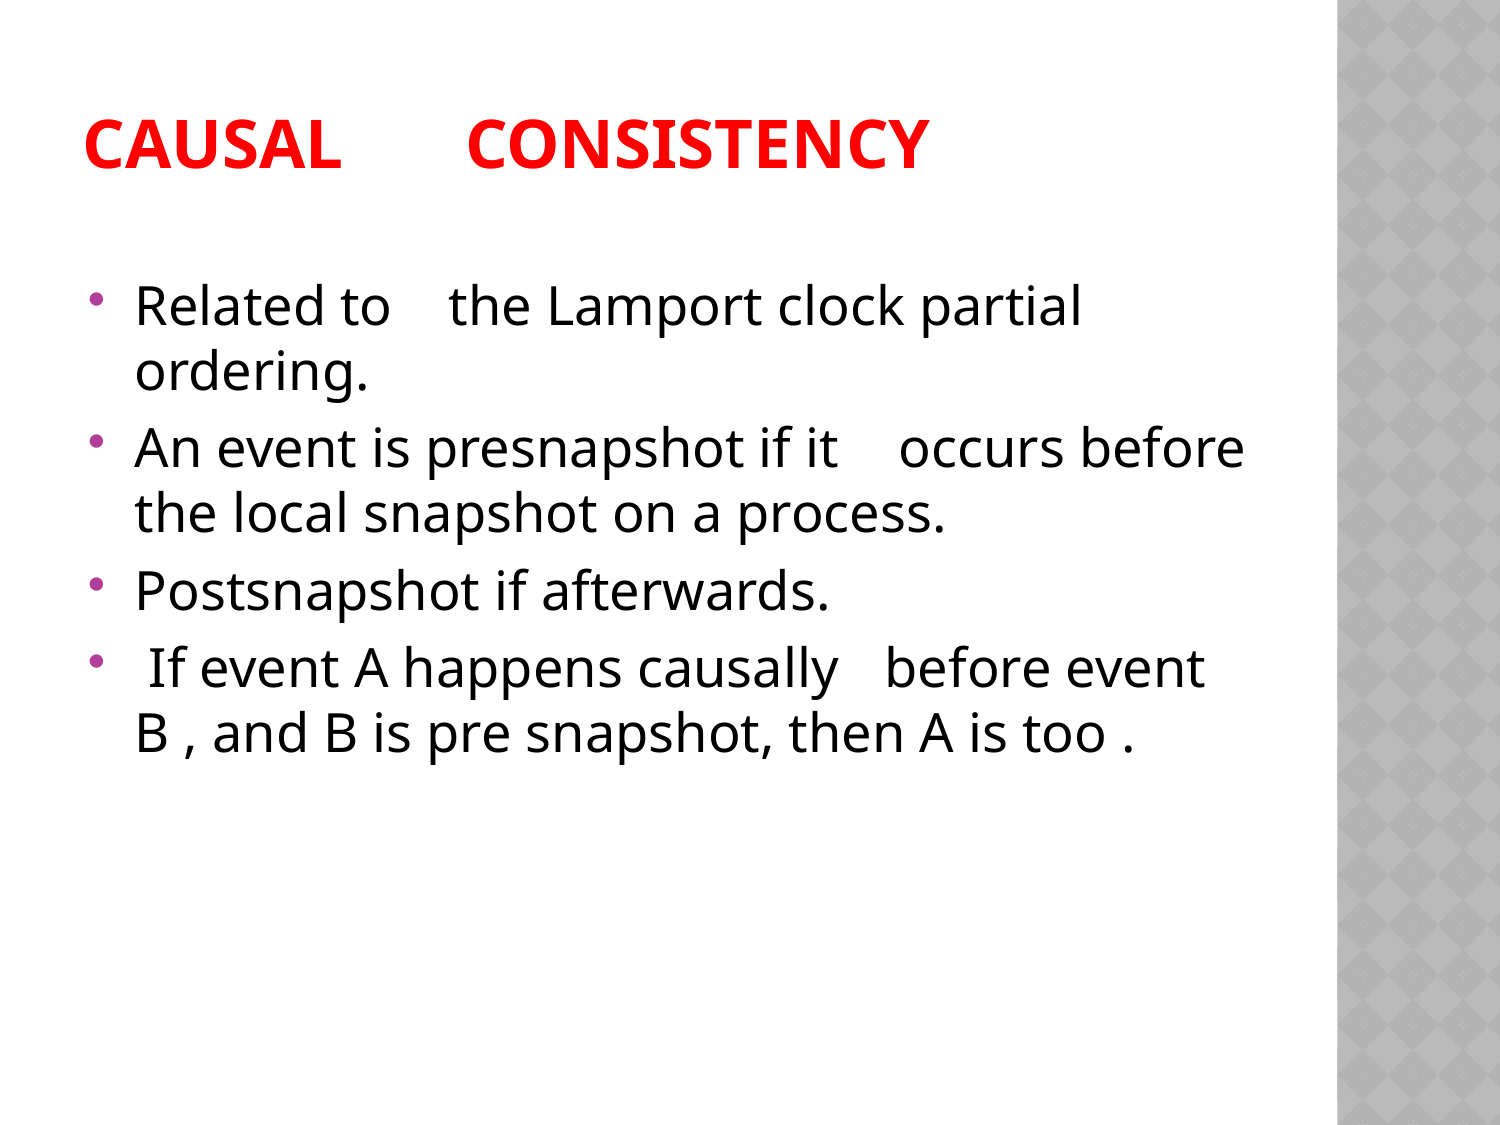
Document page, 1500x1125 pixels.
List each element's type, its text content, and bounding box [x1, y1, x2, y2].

title Causal consistency [75, 99, 1263, 263]
list Related to the Lamport clock partial ordering. An event is presnapshot if it occurs before the local snapshot on a process. Postsnapshot if afterwards. If event A happens causally before event B , and B is pre snapshot, then A is too . [75, 264, 1263, 1059]
